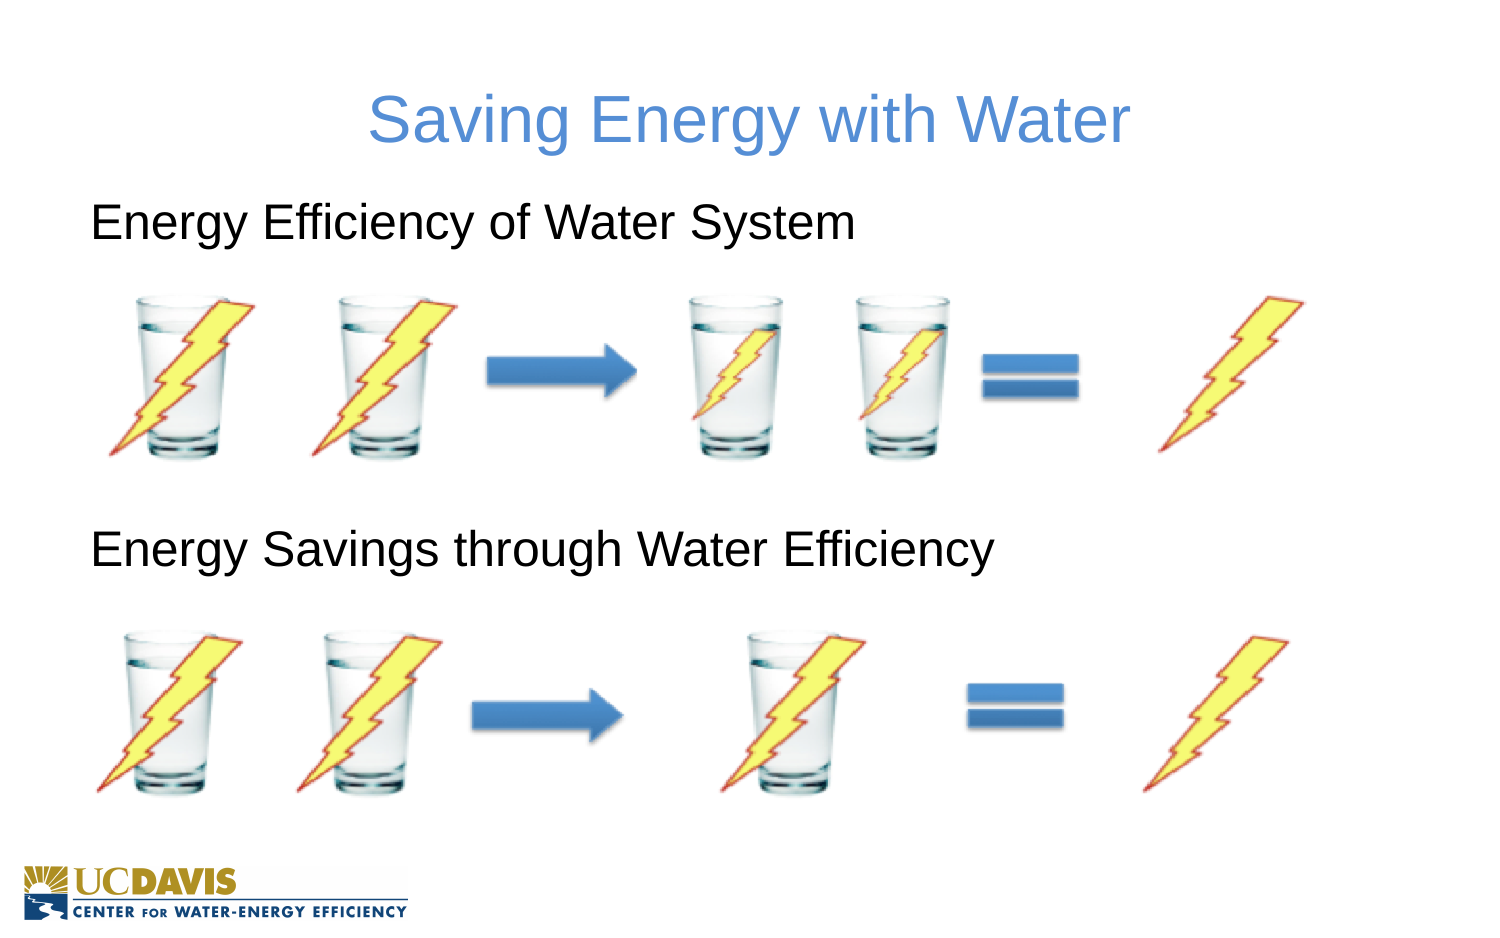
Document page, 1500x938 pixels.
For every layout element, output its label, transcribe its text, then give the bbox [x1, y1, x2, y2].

list Energy Efficiency of Water System Energy Savings through Water Efficiency [75, 182, 1425, 801]
picture [68, 609, 1321, 835]
picture [68, 281, 1330, 496]
title Saving Energy with Water [75, 37, 1425, 182]
picture [24, 866, 408, 922]
